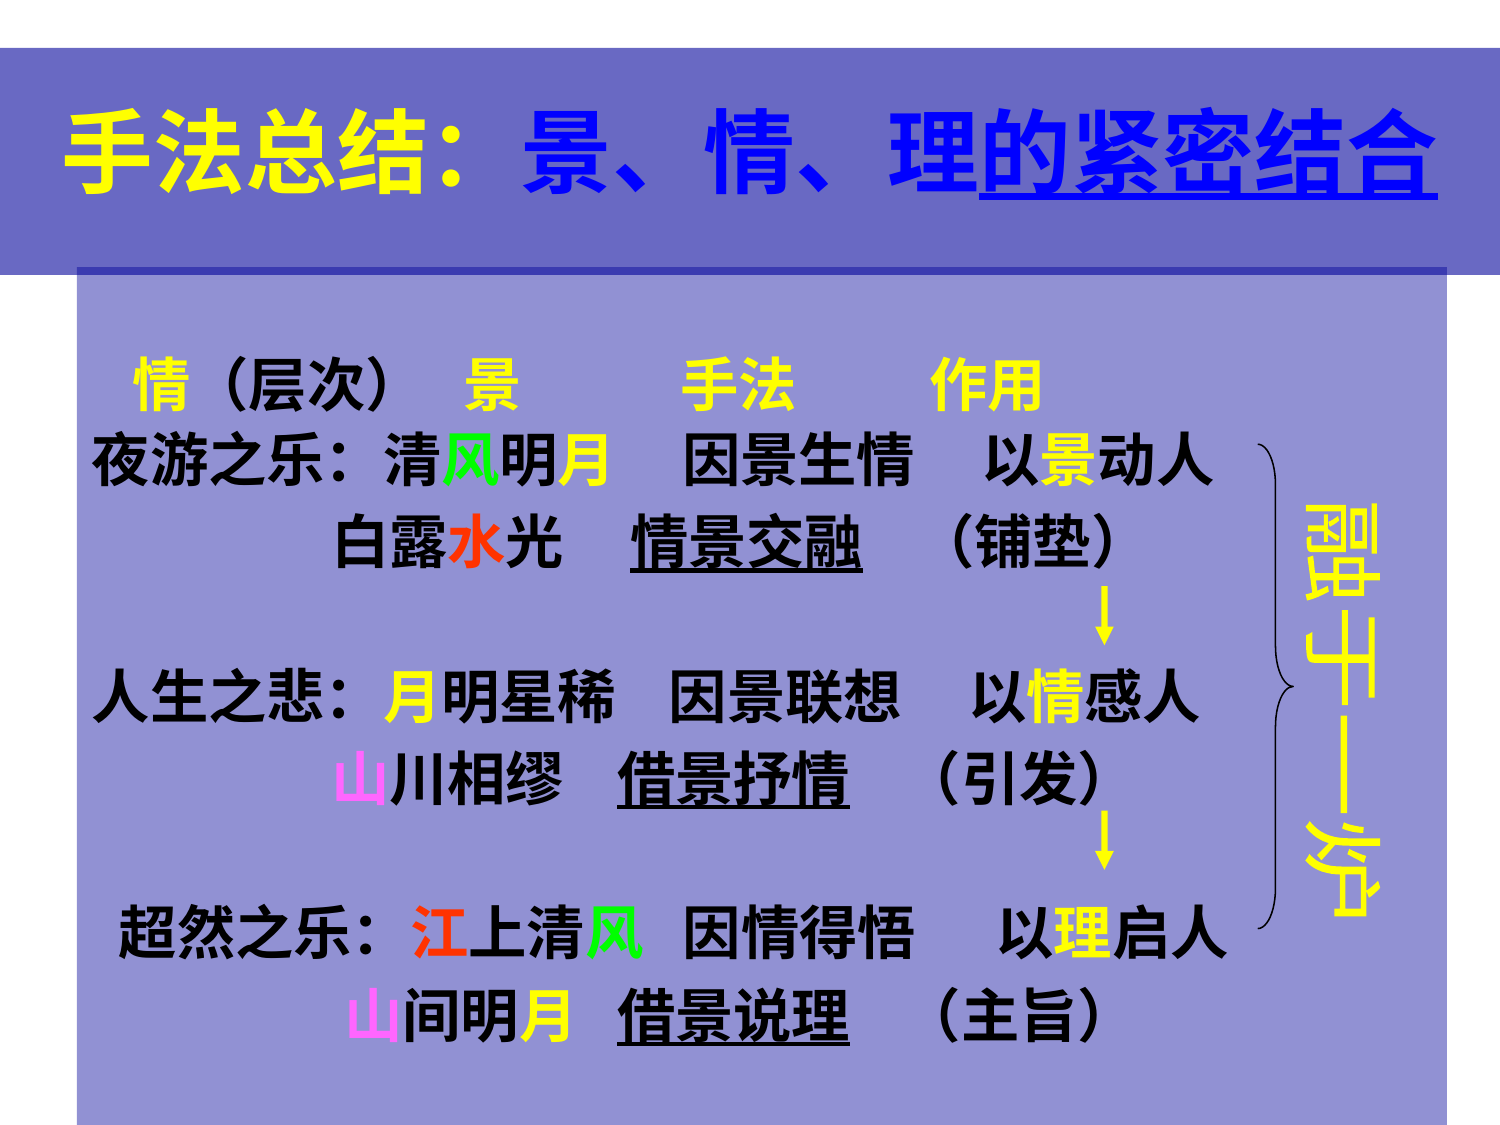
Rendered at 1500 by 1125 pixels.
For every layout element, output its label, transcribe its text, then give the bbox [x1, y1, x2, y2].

text_box [1257, 444, 1294, 929]
title 手法总结：景、情、理的紧密结合 [0, 47, 1500, 275]
list 情（层次） 景 手法 作用 夜游之乐：清风明月 因景生情 以景动人 白露水光 情景交融 （铺垫） 人生之悲：月明星稀 因景联想 以情感人 山川相缪 借景抒情 （引发） 超然之乐：江上清风 因情得悟 以理启人 山间明月 借景说理 （主旨） [76, 267, 1447, 1125]
text_box [1098, 810, 1111, 870]
text_box [1098, 586, 1111, 646]
